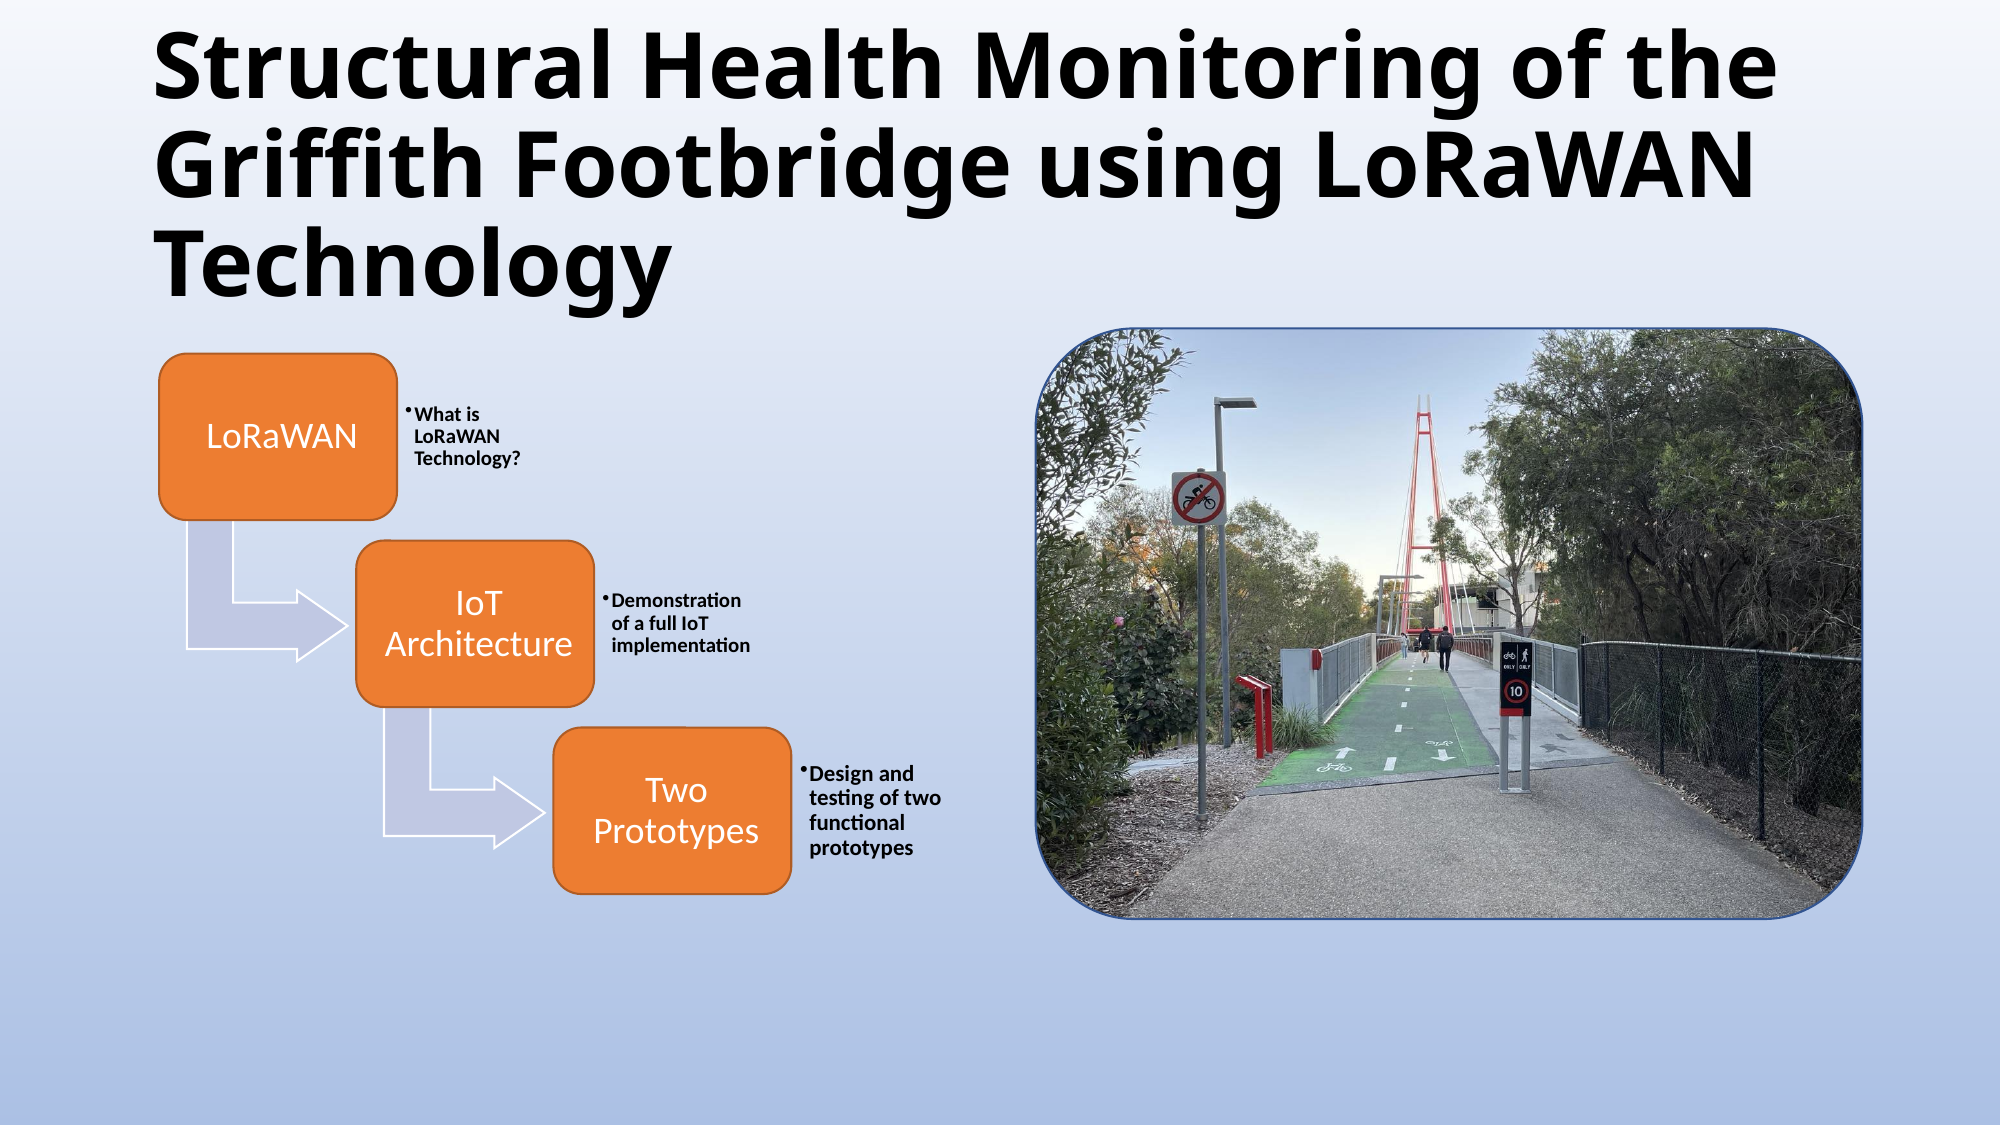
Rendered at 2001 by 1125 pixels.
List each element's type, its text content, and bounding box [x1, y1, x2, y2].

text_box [159, 314, 965, 934]
text_box [1034, 327, 1864, 921]
title Structural Health Monitoring of the Griffith Footbridge using LoRaWAN Technology [137, 58, 1863, 277]
